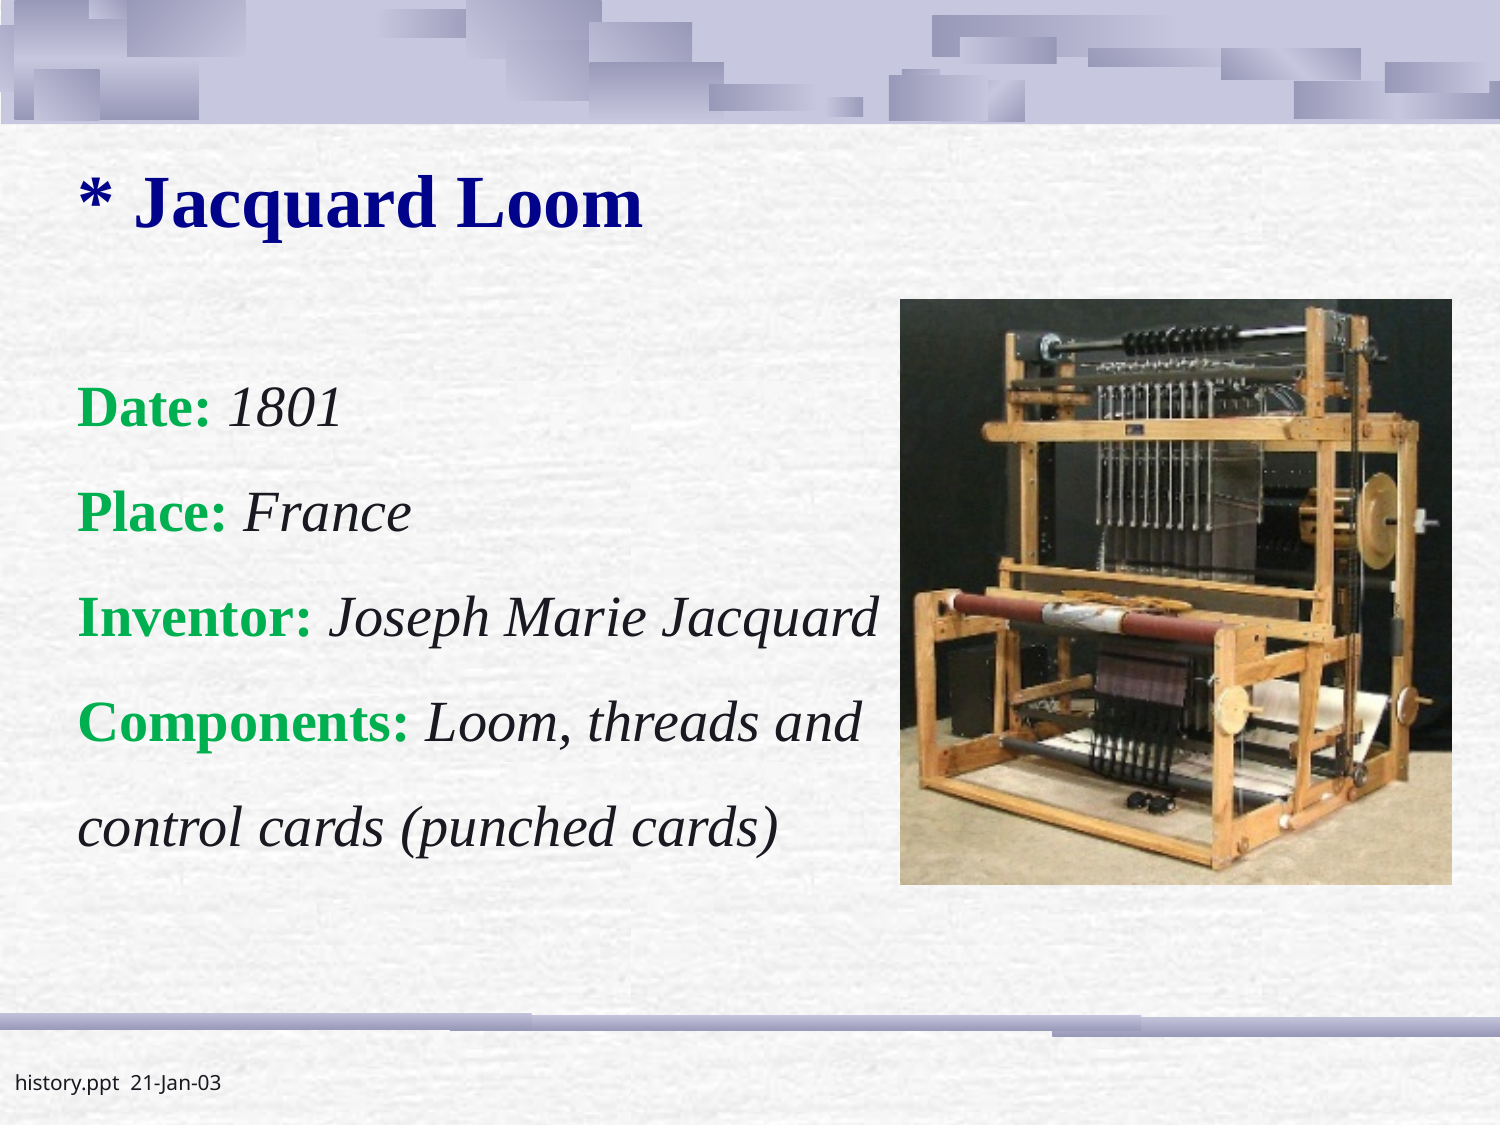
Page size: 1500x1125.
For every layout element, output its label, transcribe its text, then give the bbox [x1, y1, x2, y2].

picture [0, 1030, 1500, 1125]
picture [0, 92, 1500, 1018]
text_box * Jacquard Loom Date: 1801 Place: France Inventor: Joseph Marie Jacquard Components: Loom, threads and control cards (punched cards) [62, 145, 1113, 866]
